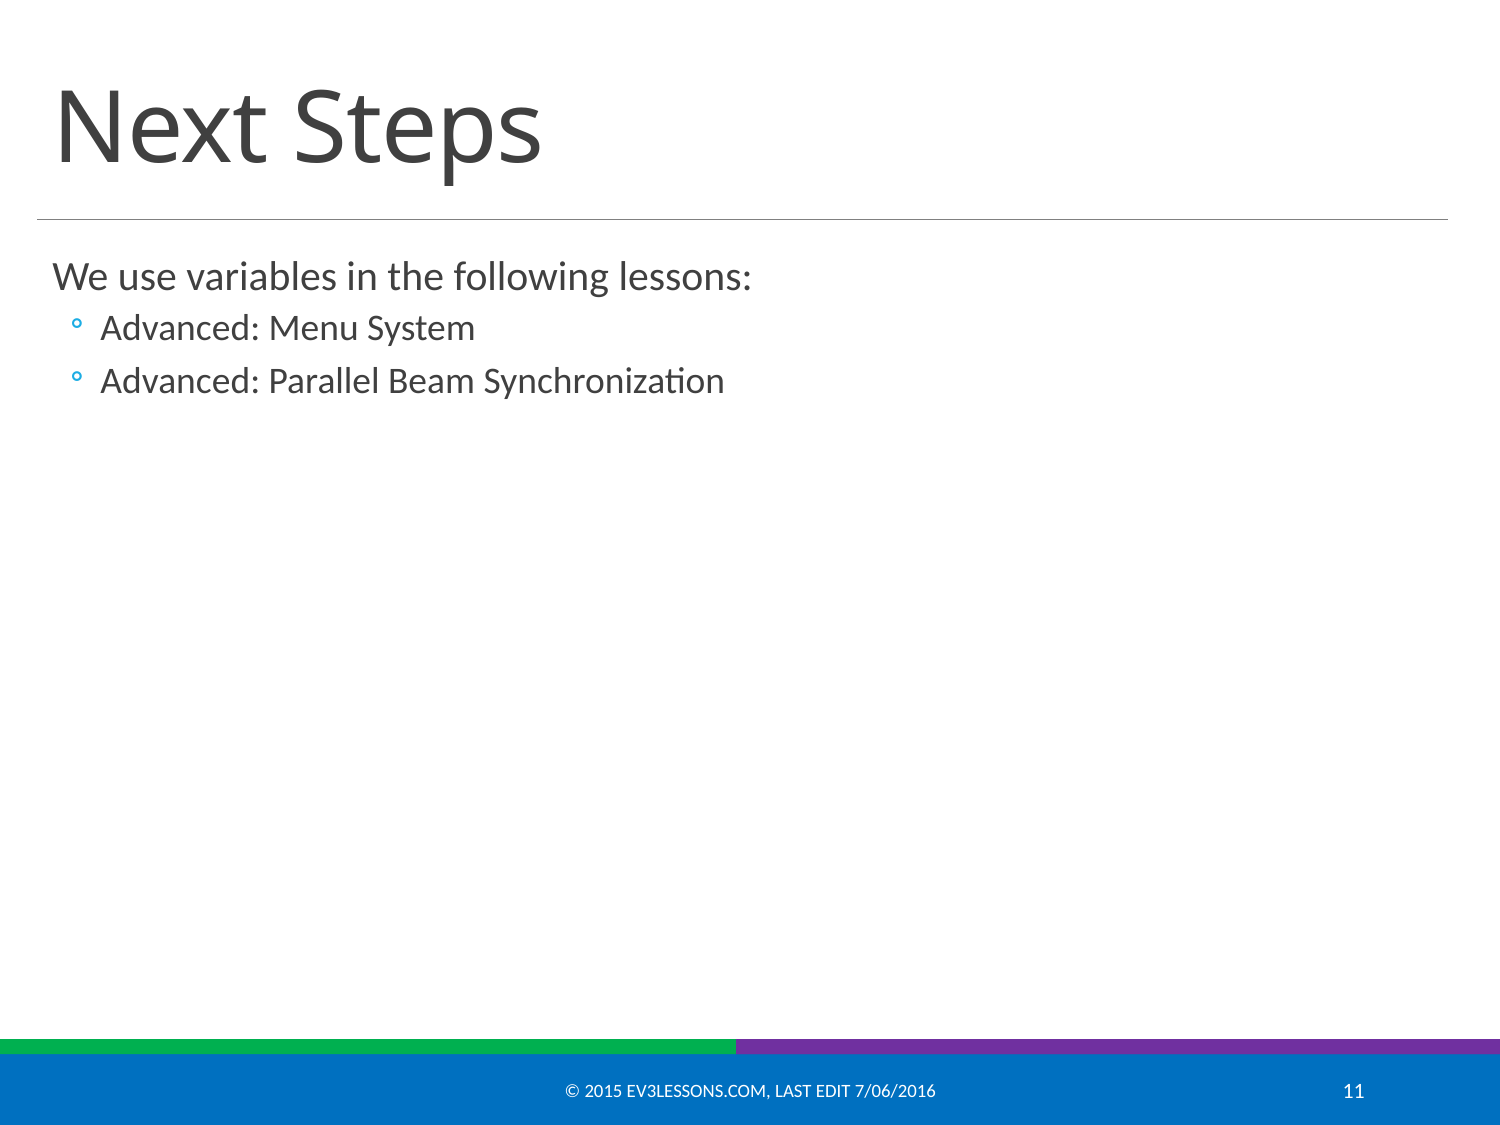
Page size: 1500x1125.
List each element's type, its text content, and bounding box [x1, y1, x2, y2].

slide_number 11 [1218, 1059, 1380, 1120]
list We use variables in the following lessons: Advanced: Menu System Advanced: Parallel Beam Synchronization [37, 246, 1448, 1011]
title Next Steps [37, 47, 1448, 191]
footer © 2015 EV3Lessons.com, Last edit 7/06/2016 [453, 1059, 1047, 1120]
